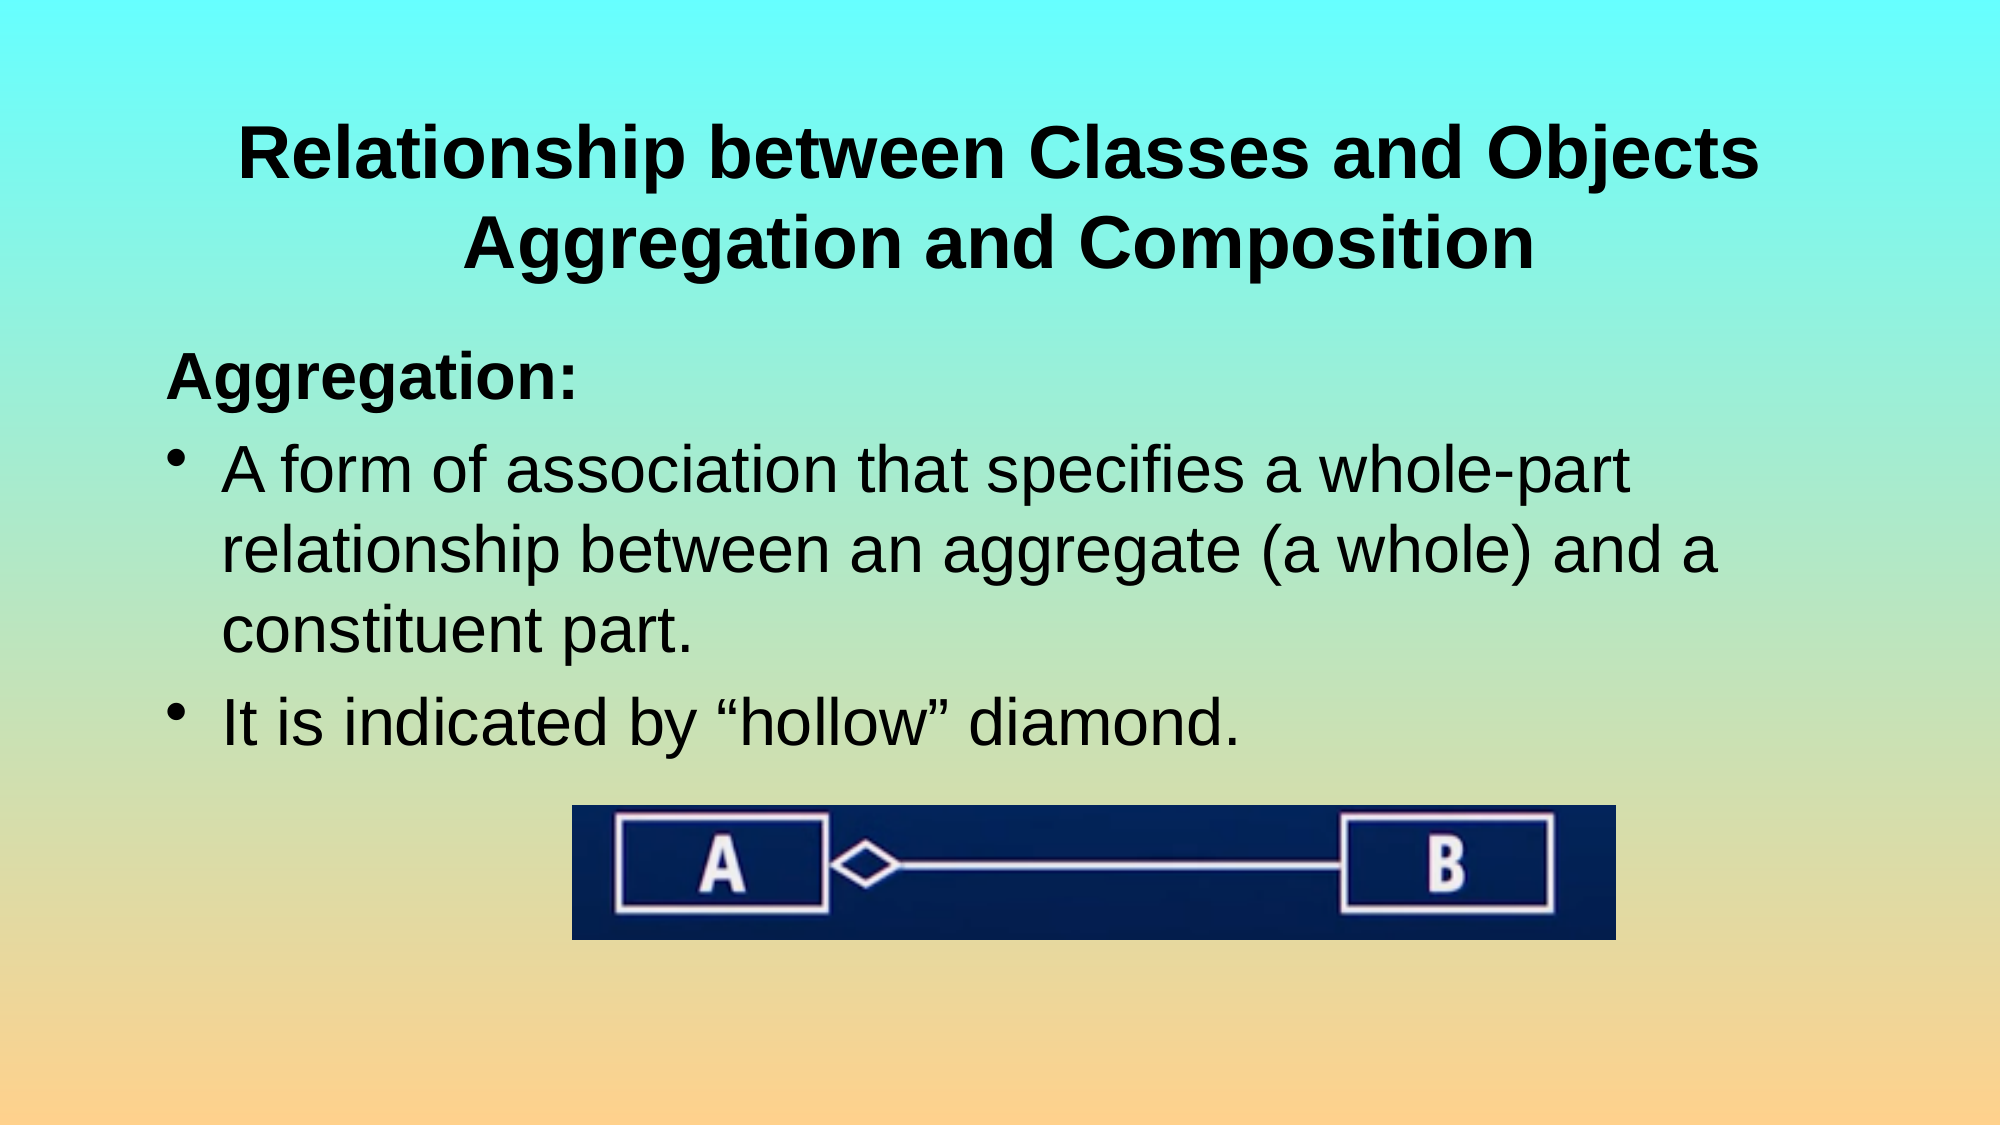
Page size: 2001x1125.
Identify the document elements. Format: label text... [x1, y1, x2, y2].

title Relationship between Classes and Objects Aggregation and Composition [150, 99, 1850, 288]
list Aggregation: A form of association that specifies a whole-part relationship between an aggregate (a whole) and a constituent part. It is indicated by “hollow” diamond. [150, 324, 1850, 1000]
picture [572, 805, 1616, 940]
